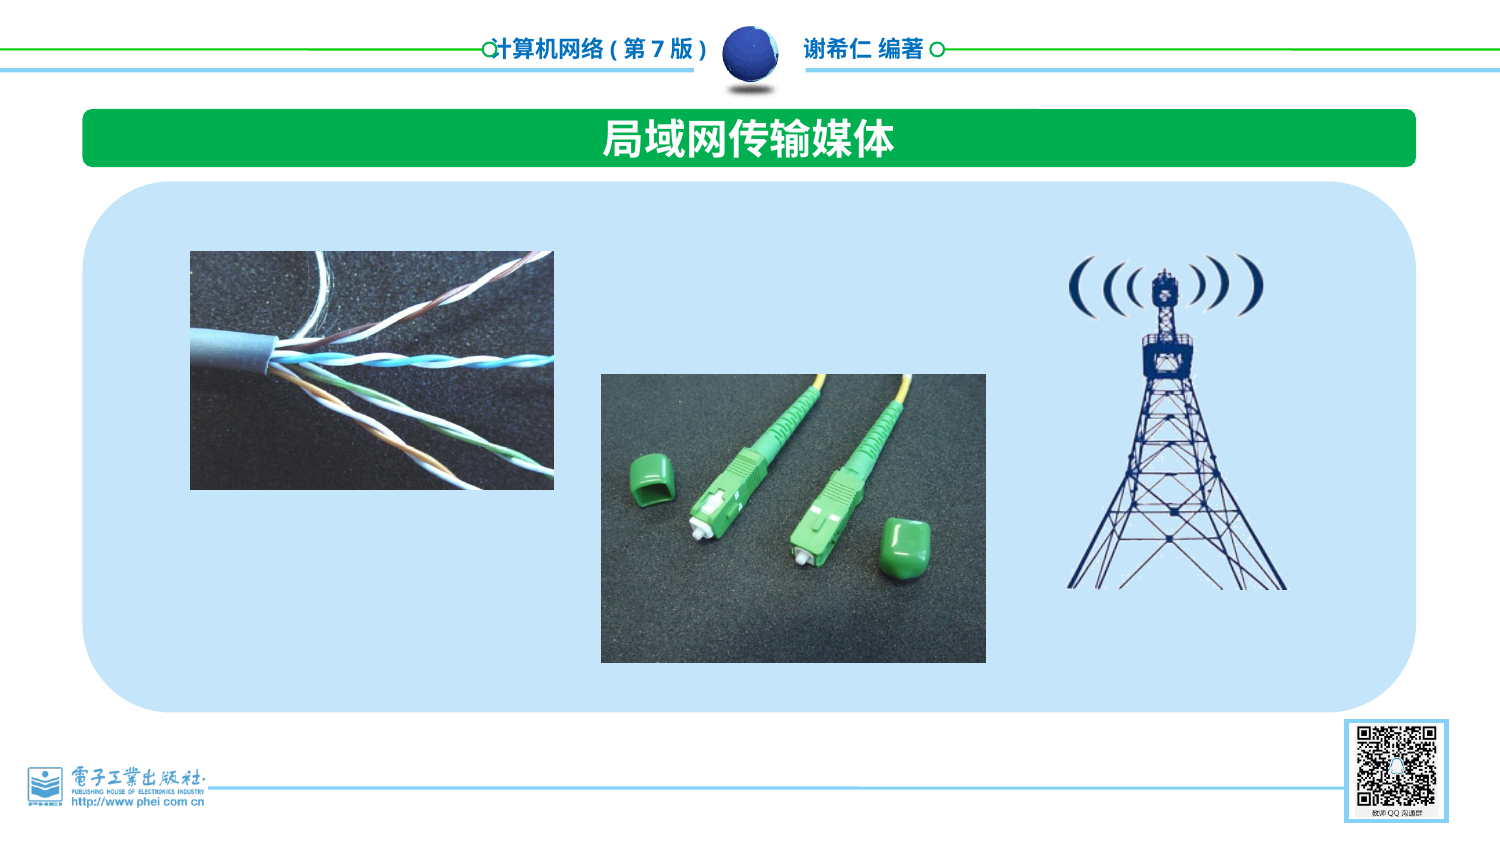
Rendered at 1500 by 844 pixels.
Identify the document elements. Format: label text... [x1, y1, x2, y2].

picture [23, 764, 208, 809]
text_box [911, 108, 1417, 168]
text_box 局域网传输媒体 [588, 105, 911, 170]
text_box [82, 108, 588, 168]
picture [720, 24, 780, 100]
picture [601, 373, 987, 663]
picture [1355, 724, 1438, 817]
picture [1065, 227, 1290, 590]
text_box [80, 179, 1419, 715]
picture [190, 251, 554, 491]
